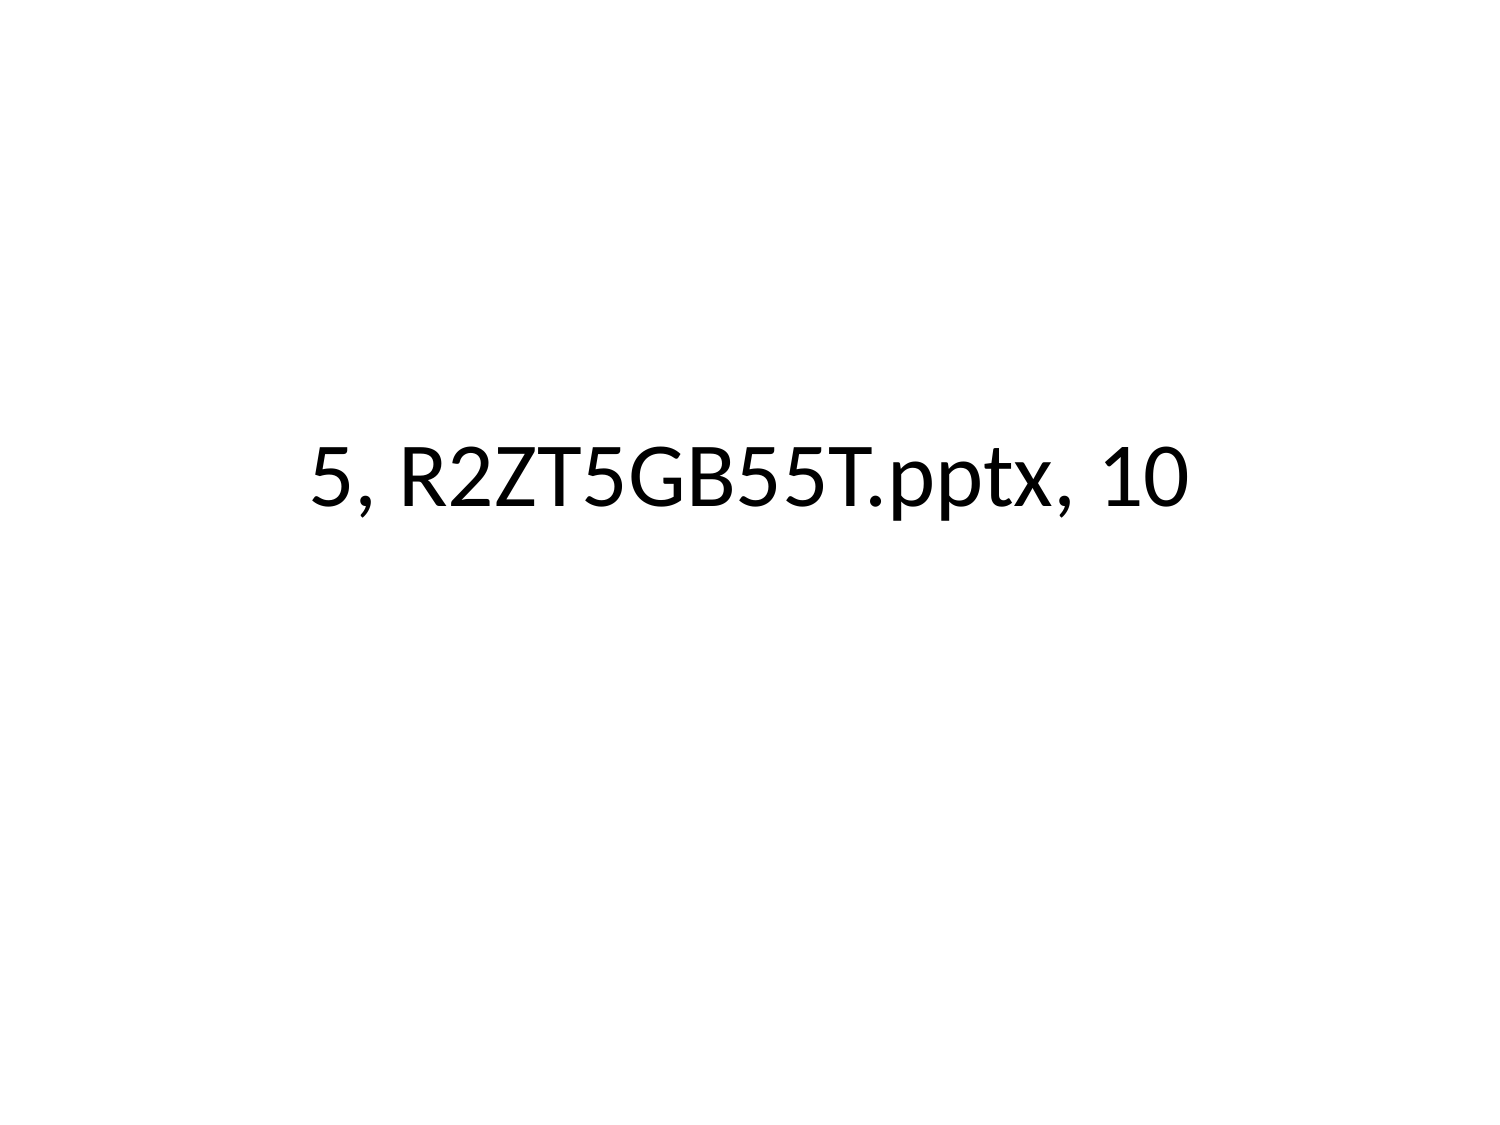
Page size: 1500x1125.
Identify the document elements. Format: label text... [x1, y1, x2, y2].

title 5, R2ZT5GB55T.pptx, 10 [112, 349, 1388, 591]
